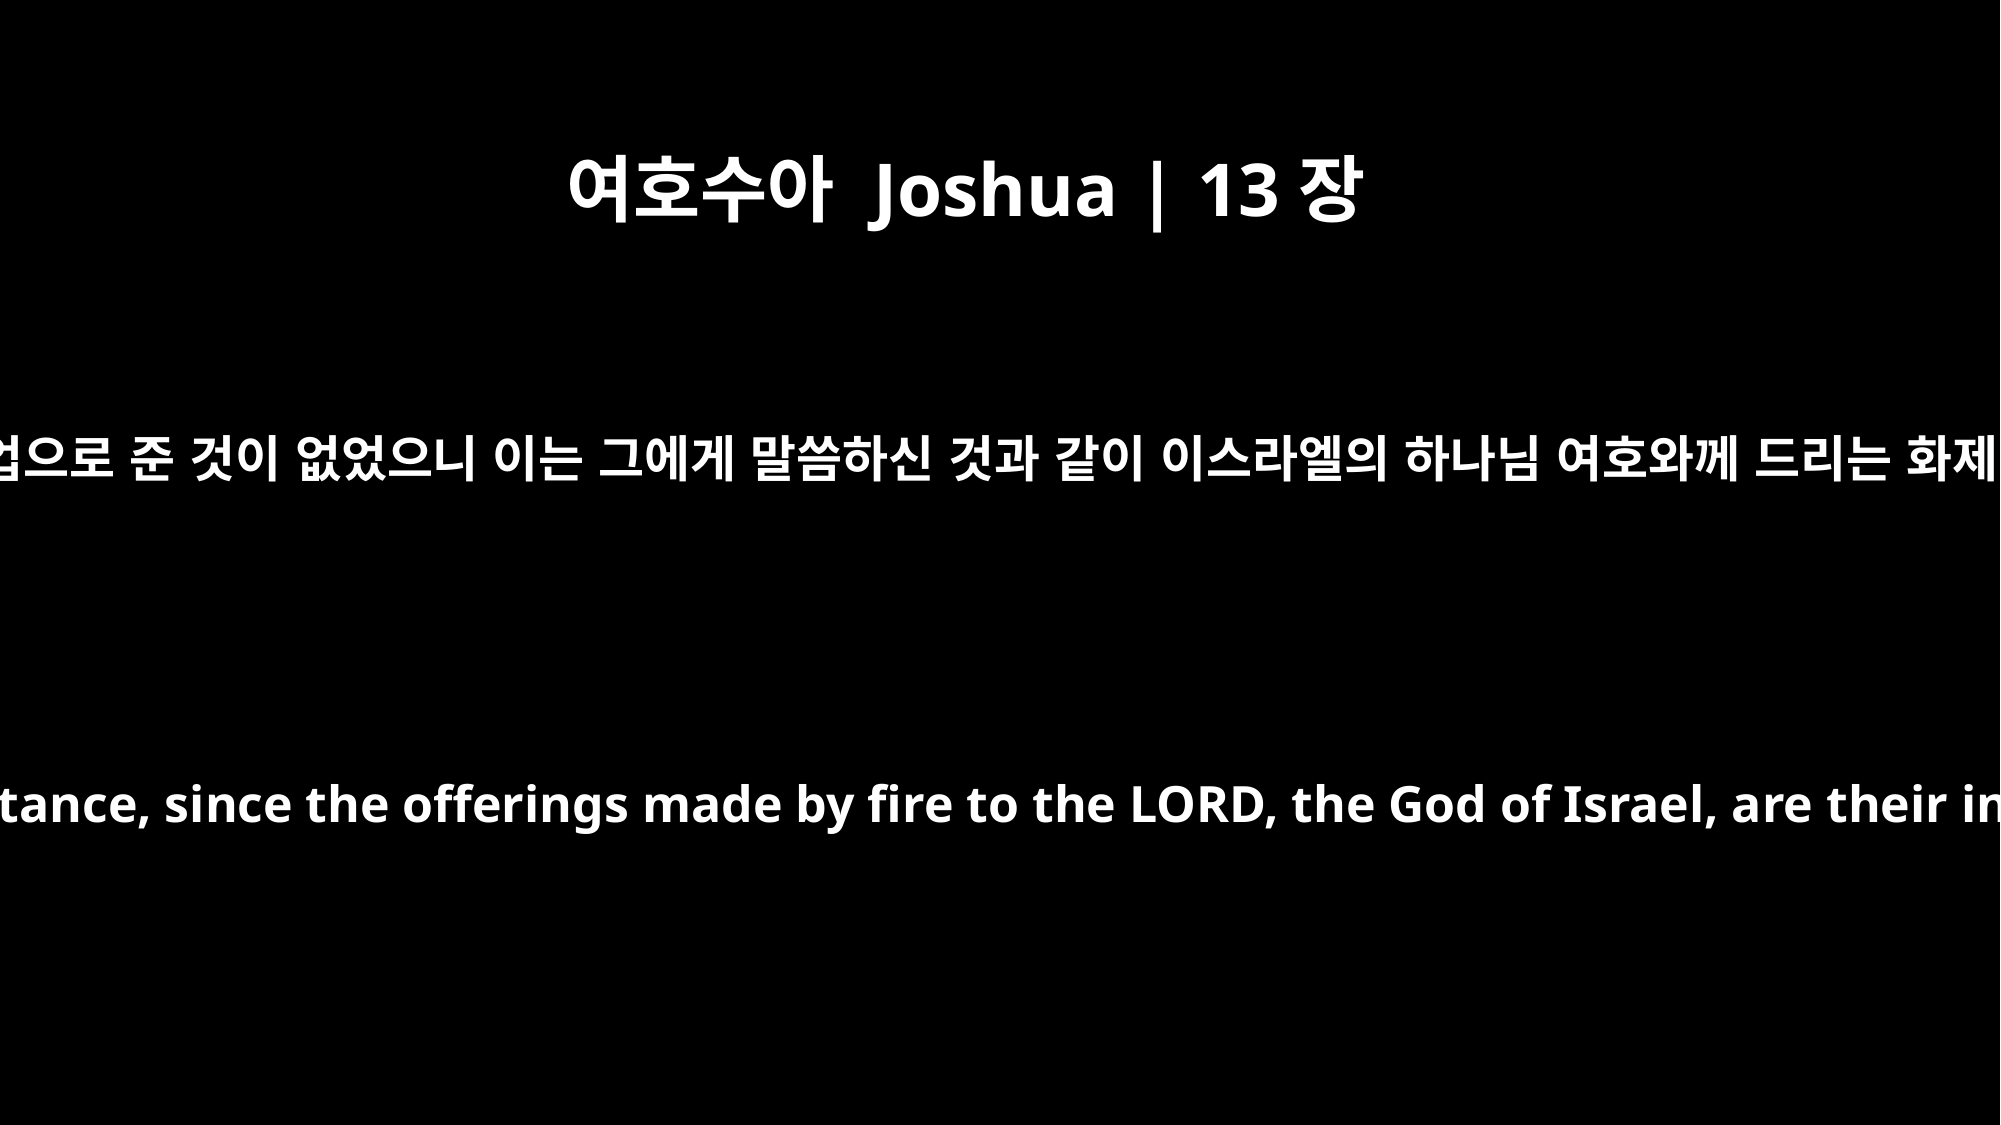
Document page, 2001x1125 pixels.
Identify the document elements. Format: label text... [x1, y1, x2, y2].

text_box 14 오직 레위 지파에게는 여호수아가 기업으로 준 것이 없었으니 이는 그에게 말씀하신 것과 같이 이스라엘의 하나님 여호와께 드리는 화제물이 그들의 기업이 되었음이더라 [0, 359, 2000, 495]
text_box 여호수아 Joshua | 13장 [551, 136, 1381, 239]
text_box But to the tribe of Levi he gave no inheritance, since the offerings made by fire to the LORD, the God of Israel, are their inheritance, as he promised them. [0, 764, 2000, 840]
